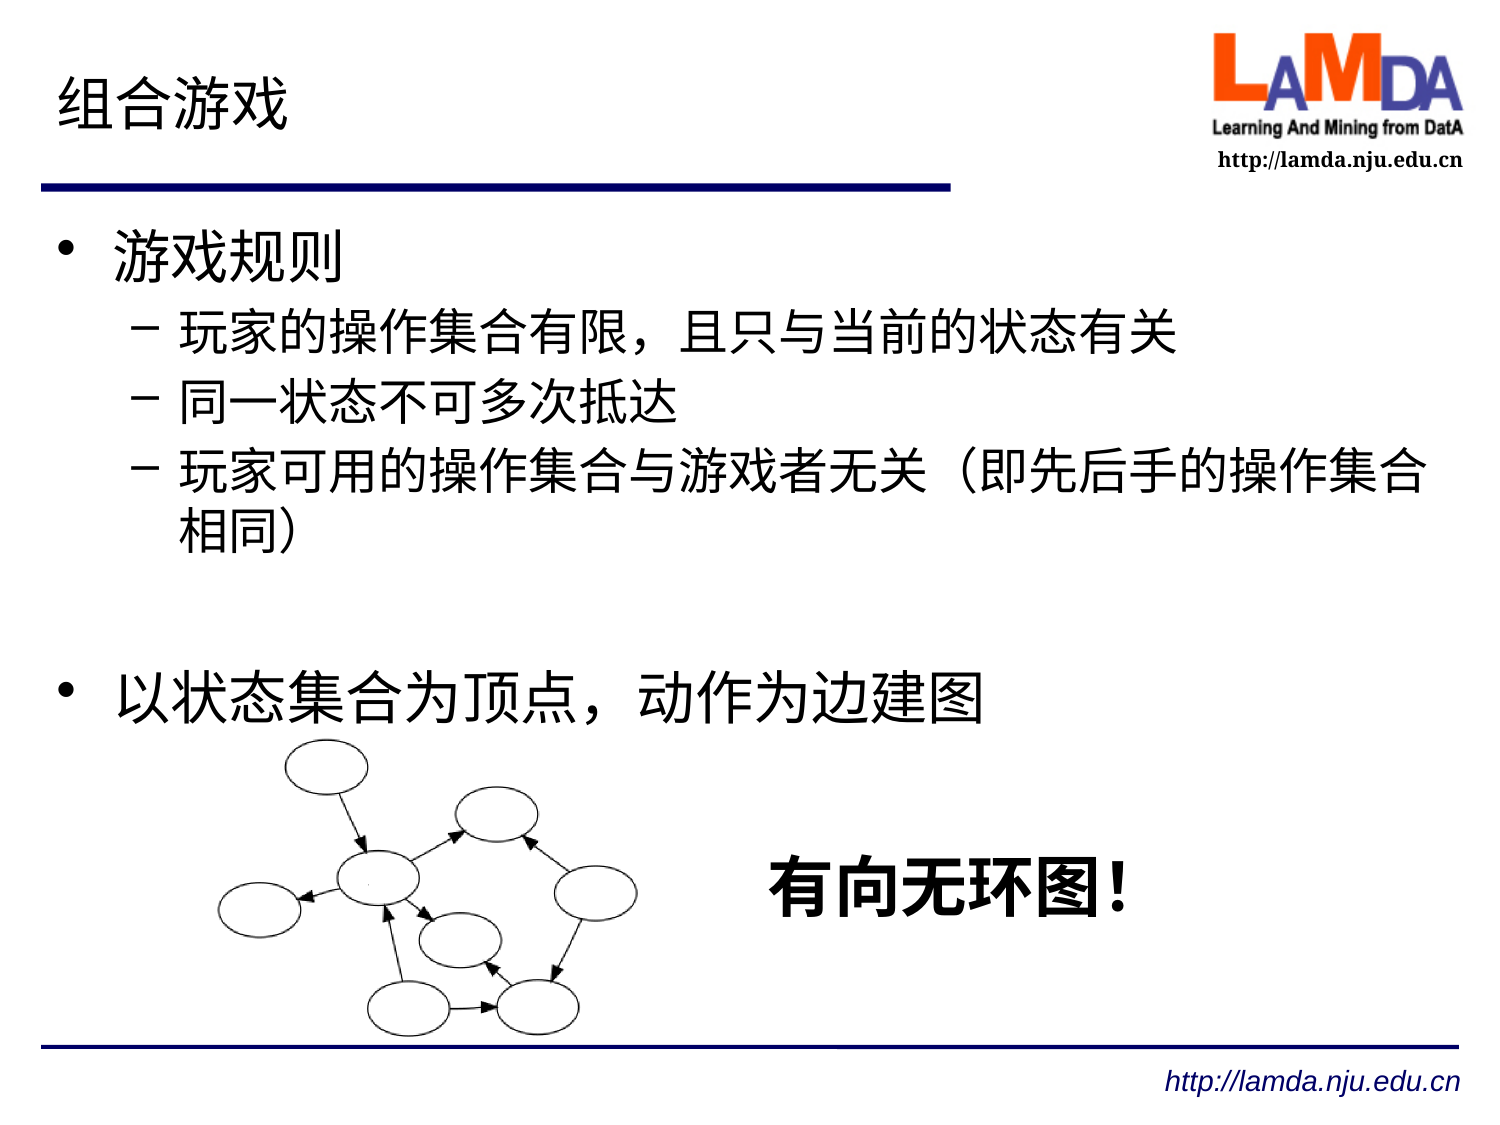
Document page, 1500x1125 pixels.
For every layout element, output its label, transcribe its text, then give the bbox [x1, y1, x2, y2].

title 组合游戏 [40, 42, 1058, 163]
picture [1200, 24, 1480, 158]
picture [212, 734, 643, 1040]
text_box 有向无环图！ [752, 837, 1183, 933]
